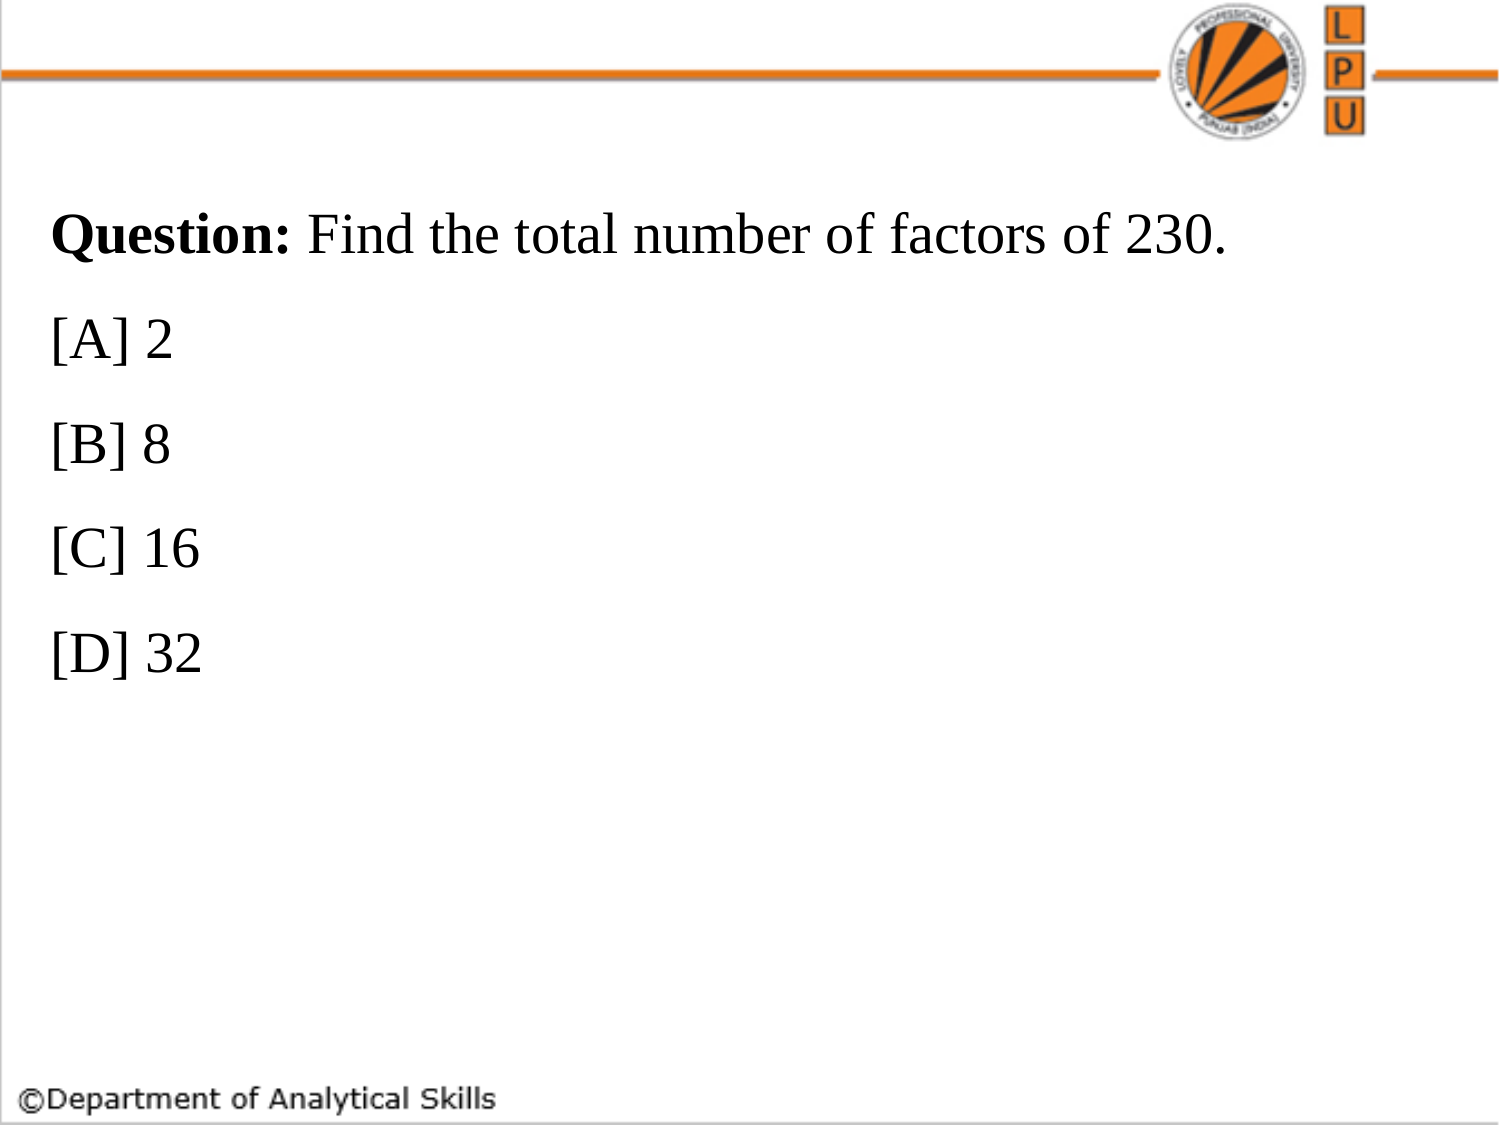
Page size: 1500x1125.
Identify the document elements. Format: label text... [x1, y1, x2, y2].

picture [0, 0, 1500, 1125]
text_box Question: Find the total number of factors of 230. [A] 2 [B] 8 [C] 16 [D] 32 [35, 152, 1465, 693]
